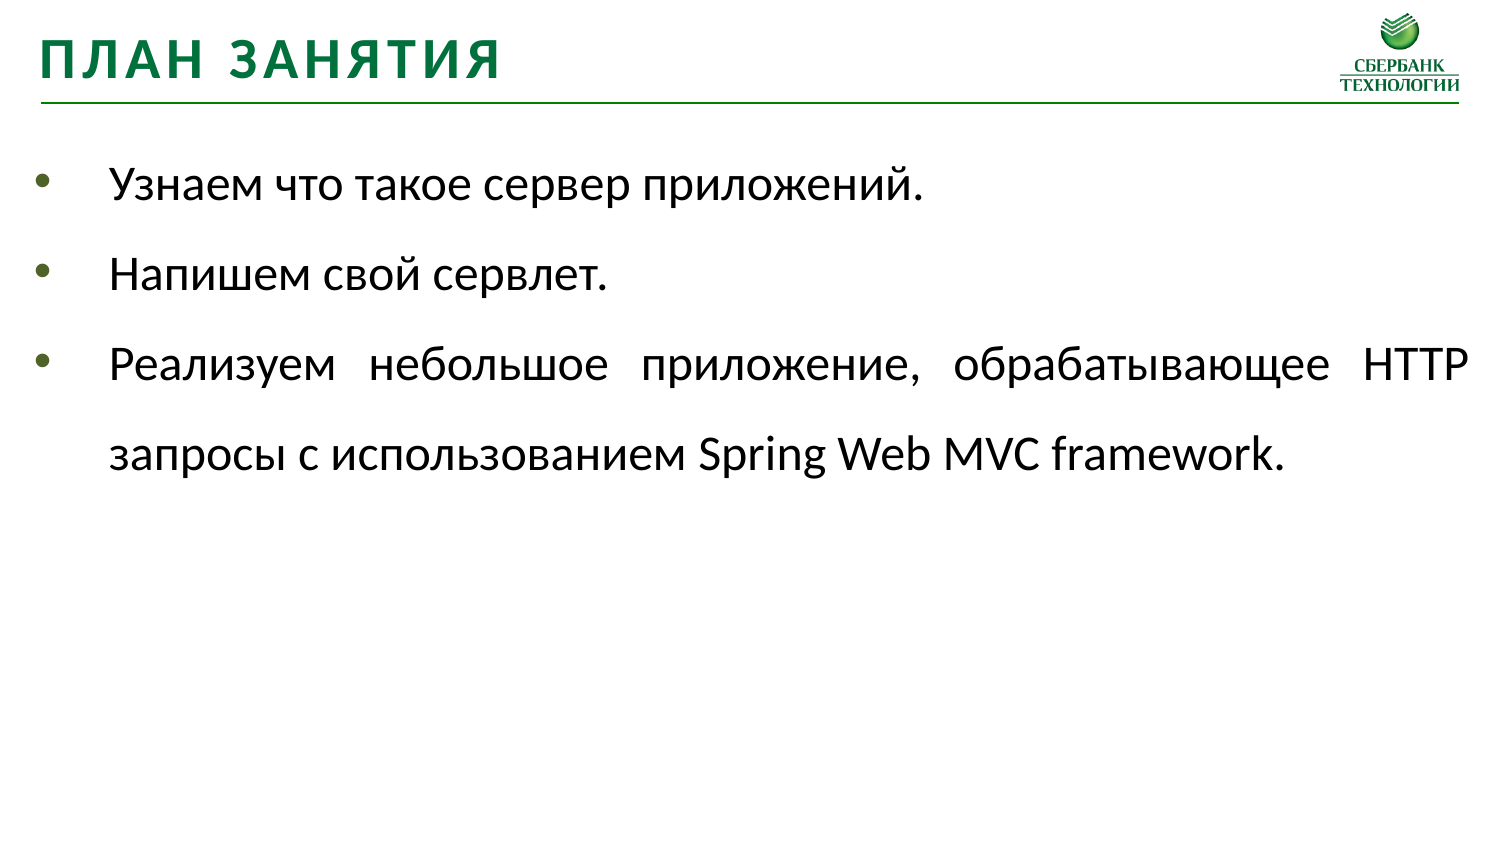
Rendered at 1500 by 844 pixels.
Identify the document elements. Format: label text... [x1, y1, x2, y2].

list План занятия [39, 13, 1115, 92]
text_box Узнаем что такое сервер приложений. Напишем свой сервлет. Реализуем небольшое приложение, обрабатывающее HTTP запросы с использованием Spring Web MVC framework. [19, 113, 1484, 488]
picture [1340, 13, 1459, 91]
